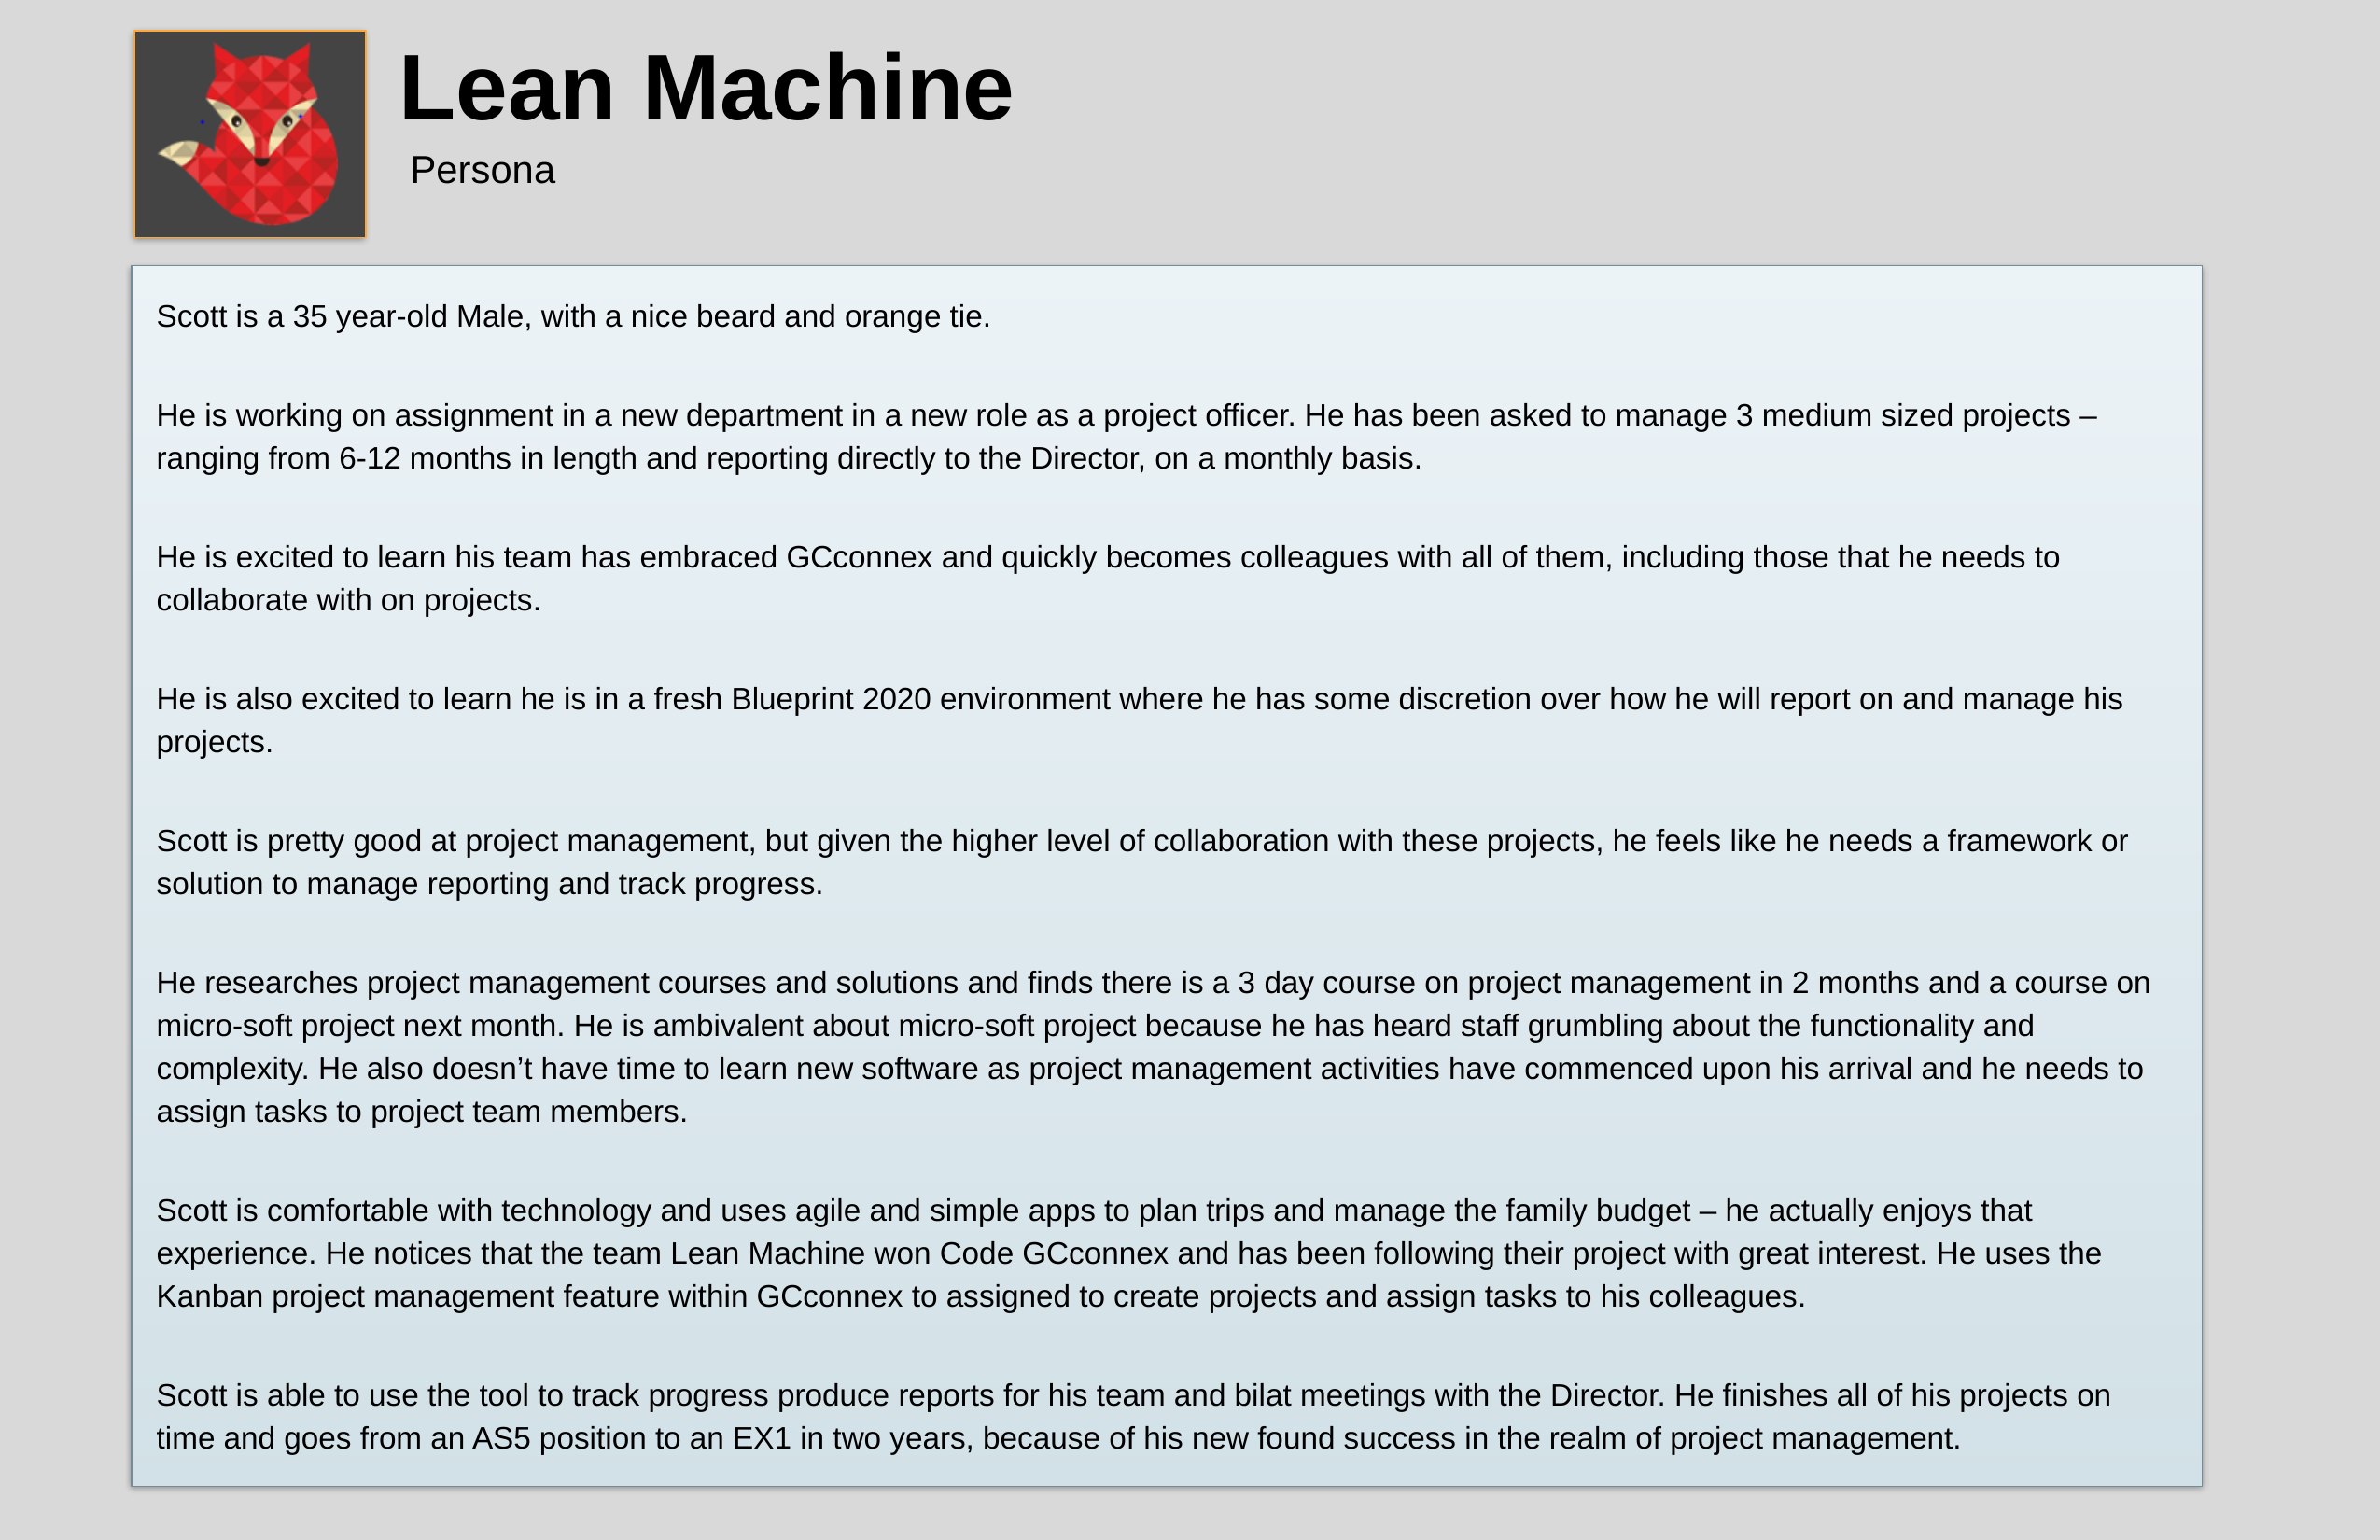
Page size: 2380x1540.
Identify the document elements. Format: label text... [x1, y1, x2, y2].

picture [134, 31, 366, 238]
text_box Lean Machine [373, 50, 1885, 164]
text_box Persona [396, 130, 1044, 208]
list Scott is a 35 year-old Male, with a nice beard and orange tie. He is working on assignment in a new department in a new role as a project officer. He has been asked to manage 3 medium sized projects – ranging from 6-12 months in length and reporting directly to the Director, on a monthly basis. He is excited to learn his team has embraced GCconnex and quickly becomes colleagues with all of them, including those that he needs to collaborate with on projects. He is also excited to learn he is in a fresh Blueprint 2020 environment where he has some discretion over how he will report on and manage his projects. Scott is pretty good at project management, but given the higher level of collaboration with these projects, he feels like he needs a framework or solution to manage reporting and track progress. He researches project management courses and solutions and finds there is a 3 day course on project management in 2 months and a course on micro-soft project next month. He is ambivalent about micro-soft project because he has heard staff grumbling about the functionality and complexity. He also doesn’t have time to learn new software as project management activities have commenced upon his arrival and he needs to assign tasks to project team members. Scott is comfortable with technology and uses agile and simple apps to plan trips and manage the family budget – he actually enjoys that experience. He notices that the team Lean Machine won Code GCconnex and has been following their project with great interest. He uses the Kanban project management feature within GCconnex to assigned to create projects and assign tasks to his colleagues. Scott is able to use the tool to track progress produce reports for his team and bilat meetings with the Director. He finishes all of his projects on time and goes from an AS5 position to an EX1 in two years, because of his new found success in the realm of project management. [131, 265, 2203, 1487]
